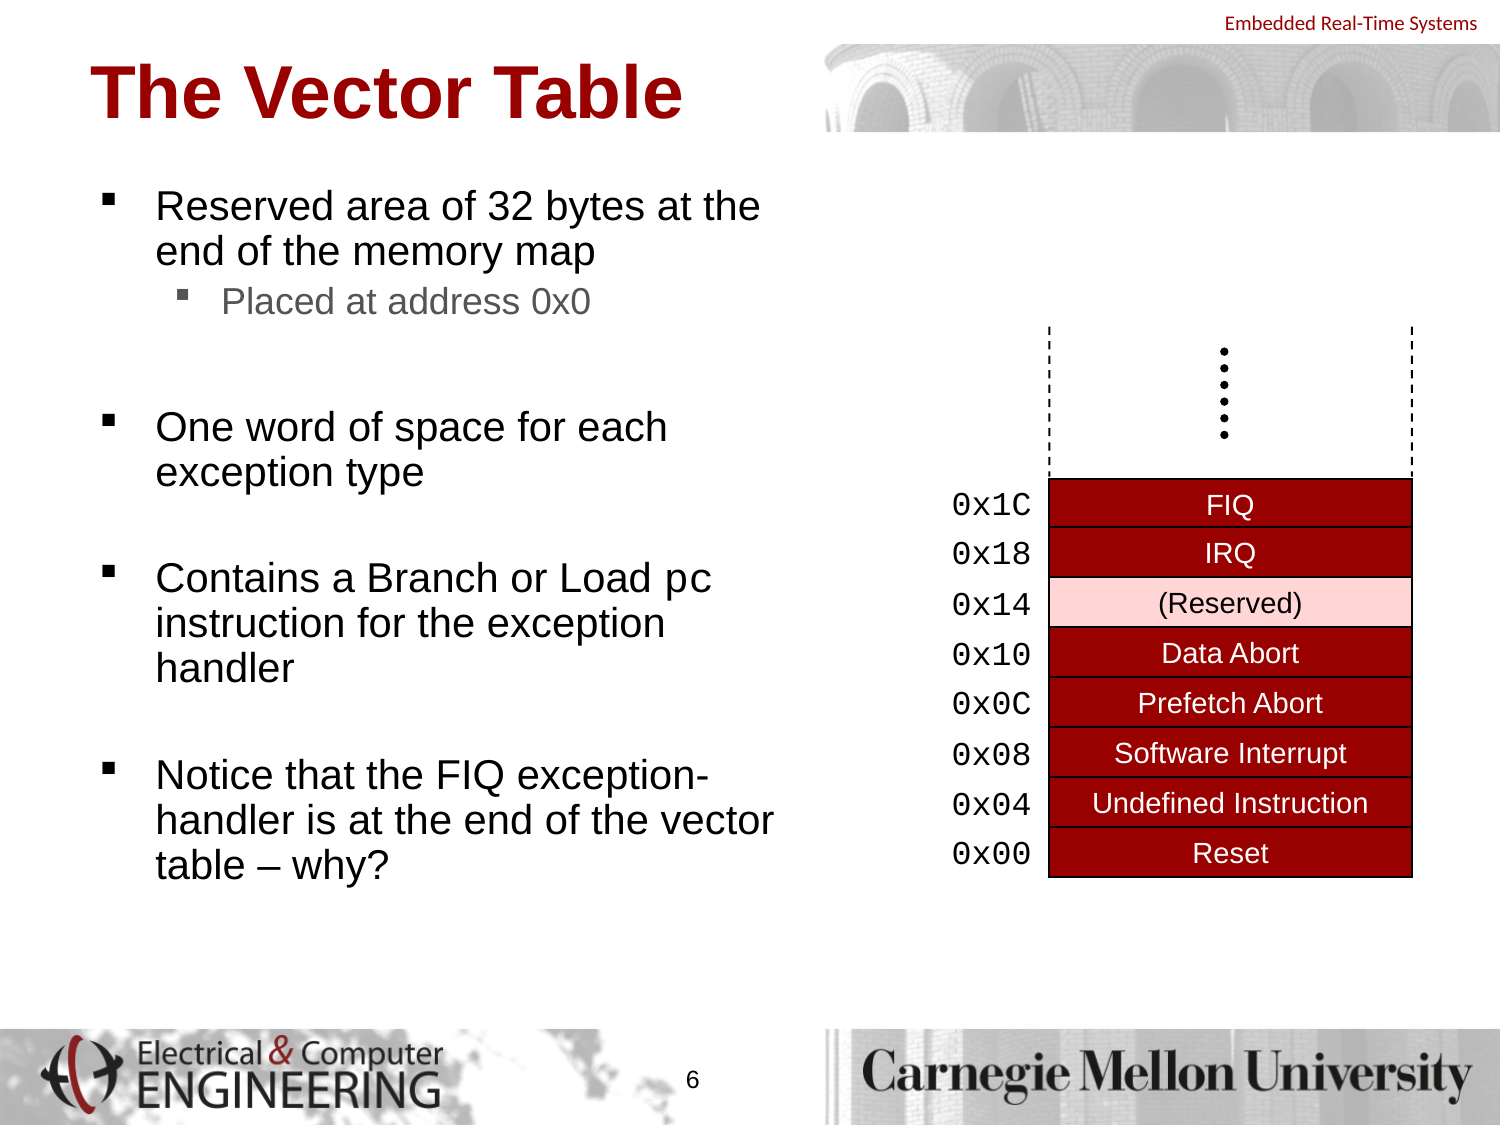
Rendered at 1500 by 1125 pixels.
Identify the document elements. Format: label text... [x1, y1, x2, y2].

picture [664, 43, 1500, 133]
picture [0, 1028, 1500, 1125]
list Reserved area of 32 bytes at the end of the memory map Placed at address 0x0 One word of space for each exception type Contains a Branch or Load pc instruction for the exception handler Notice that the FIQ exception-handler is at the end of the vector table – why? [75, 177, 805, 1005]
slide_number 6 [364, 1048, 715, 1109]
title The Vector Table [75, 45, 1425, 133]
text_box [942, 326, 1412, 877]
